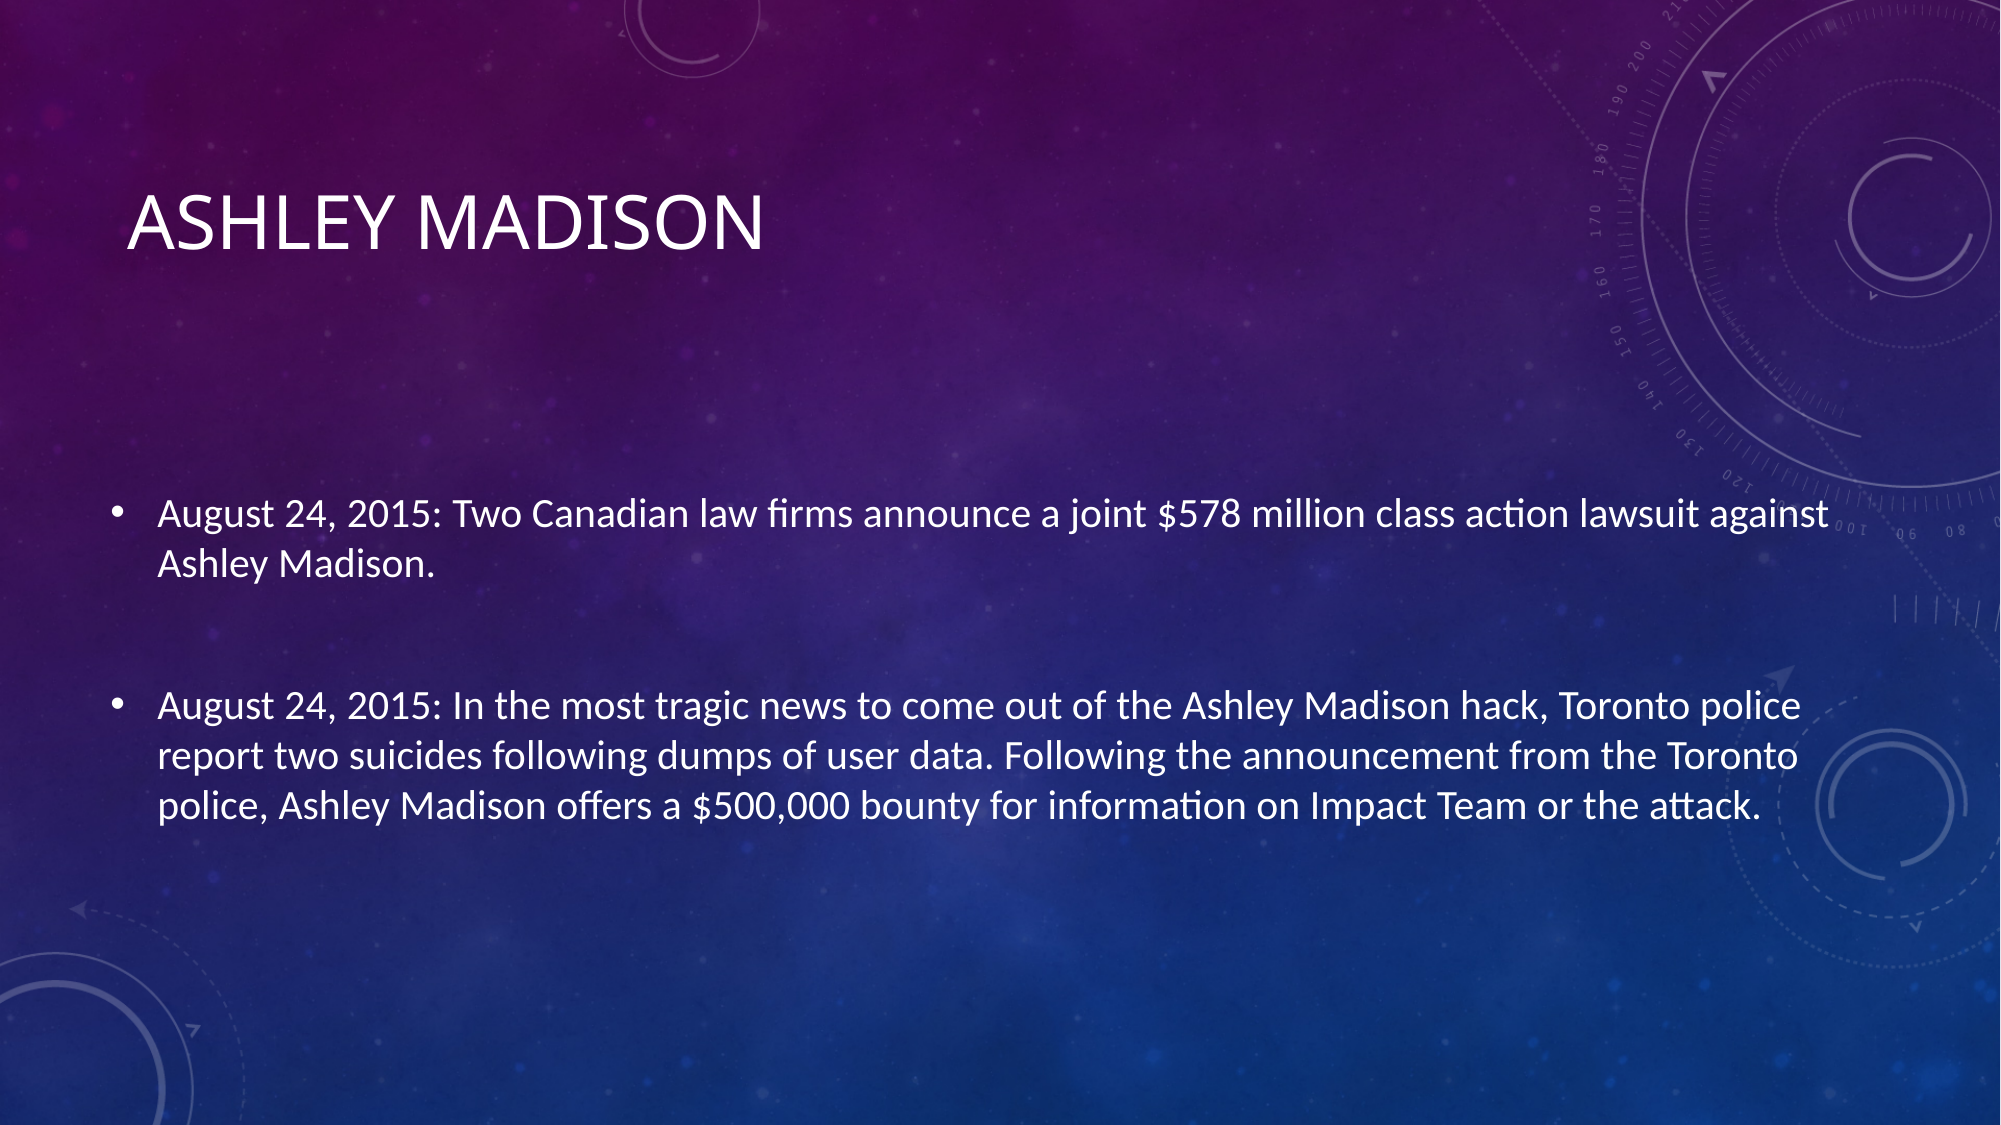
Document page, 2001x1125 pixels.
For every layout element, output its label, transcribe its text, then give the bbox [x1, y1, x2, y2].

list August 24, 2015: Two Canadian law firms announce a joint $578 million class action lawsuit against Ashley Madison. August 24, 2015: In the most tragic news to come out of the Ashley Madison hack, Toronto police report two suicides following dumps of user data. Following the announcement from the Toronto police, Ashley Madison offers a $500,000 bounty for information on Impact Team or the attack. [95, 357, 1905, 957]
title Ashley Madison [112, 99, 1775, 339]
picture [0, 0, 2001, 1125]
